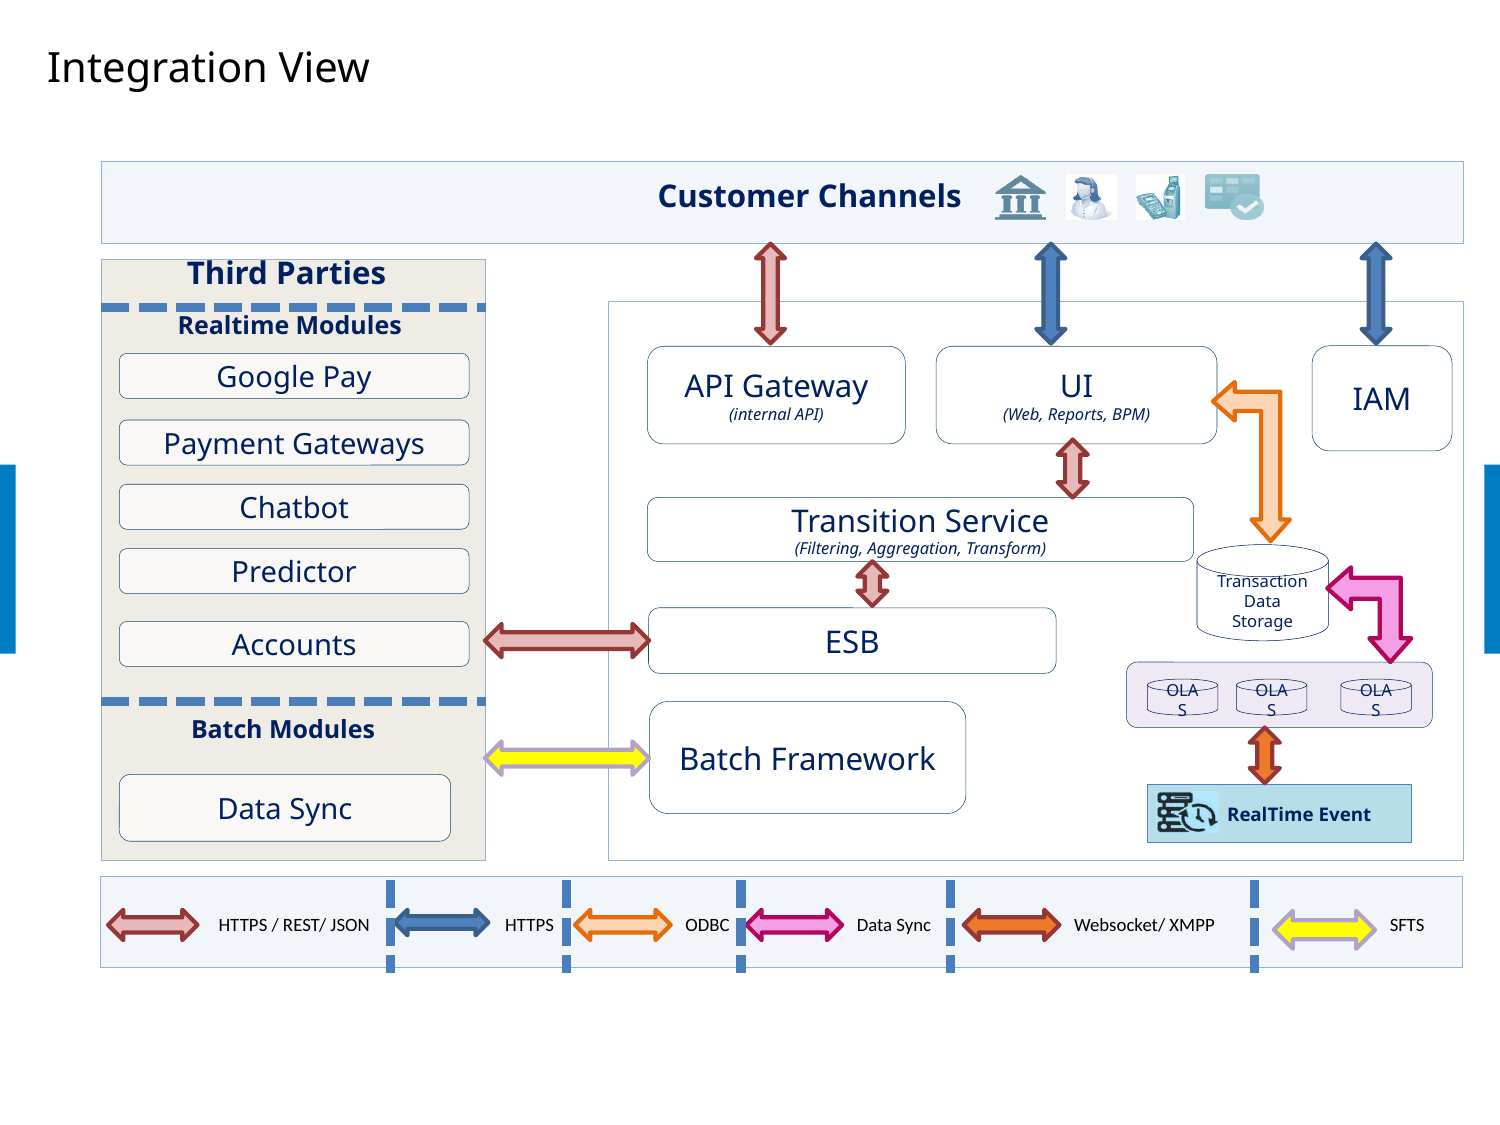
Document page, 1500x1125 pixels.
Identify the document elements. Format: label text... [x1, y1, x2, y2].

title Integration View [32, 32, 1464, 132]
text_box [100, 160, 1464, 977]
